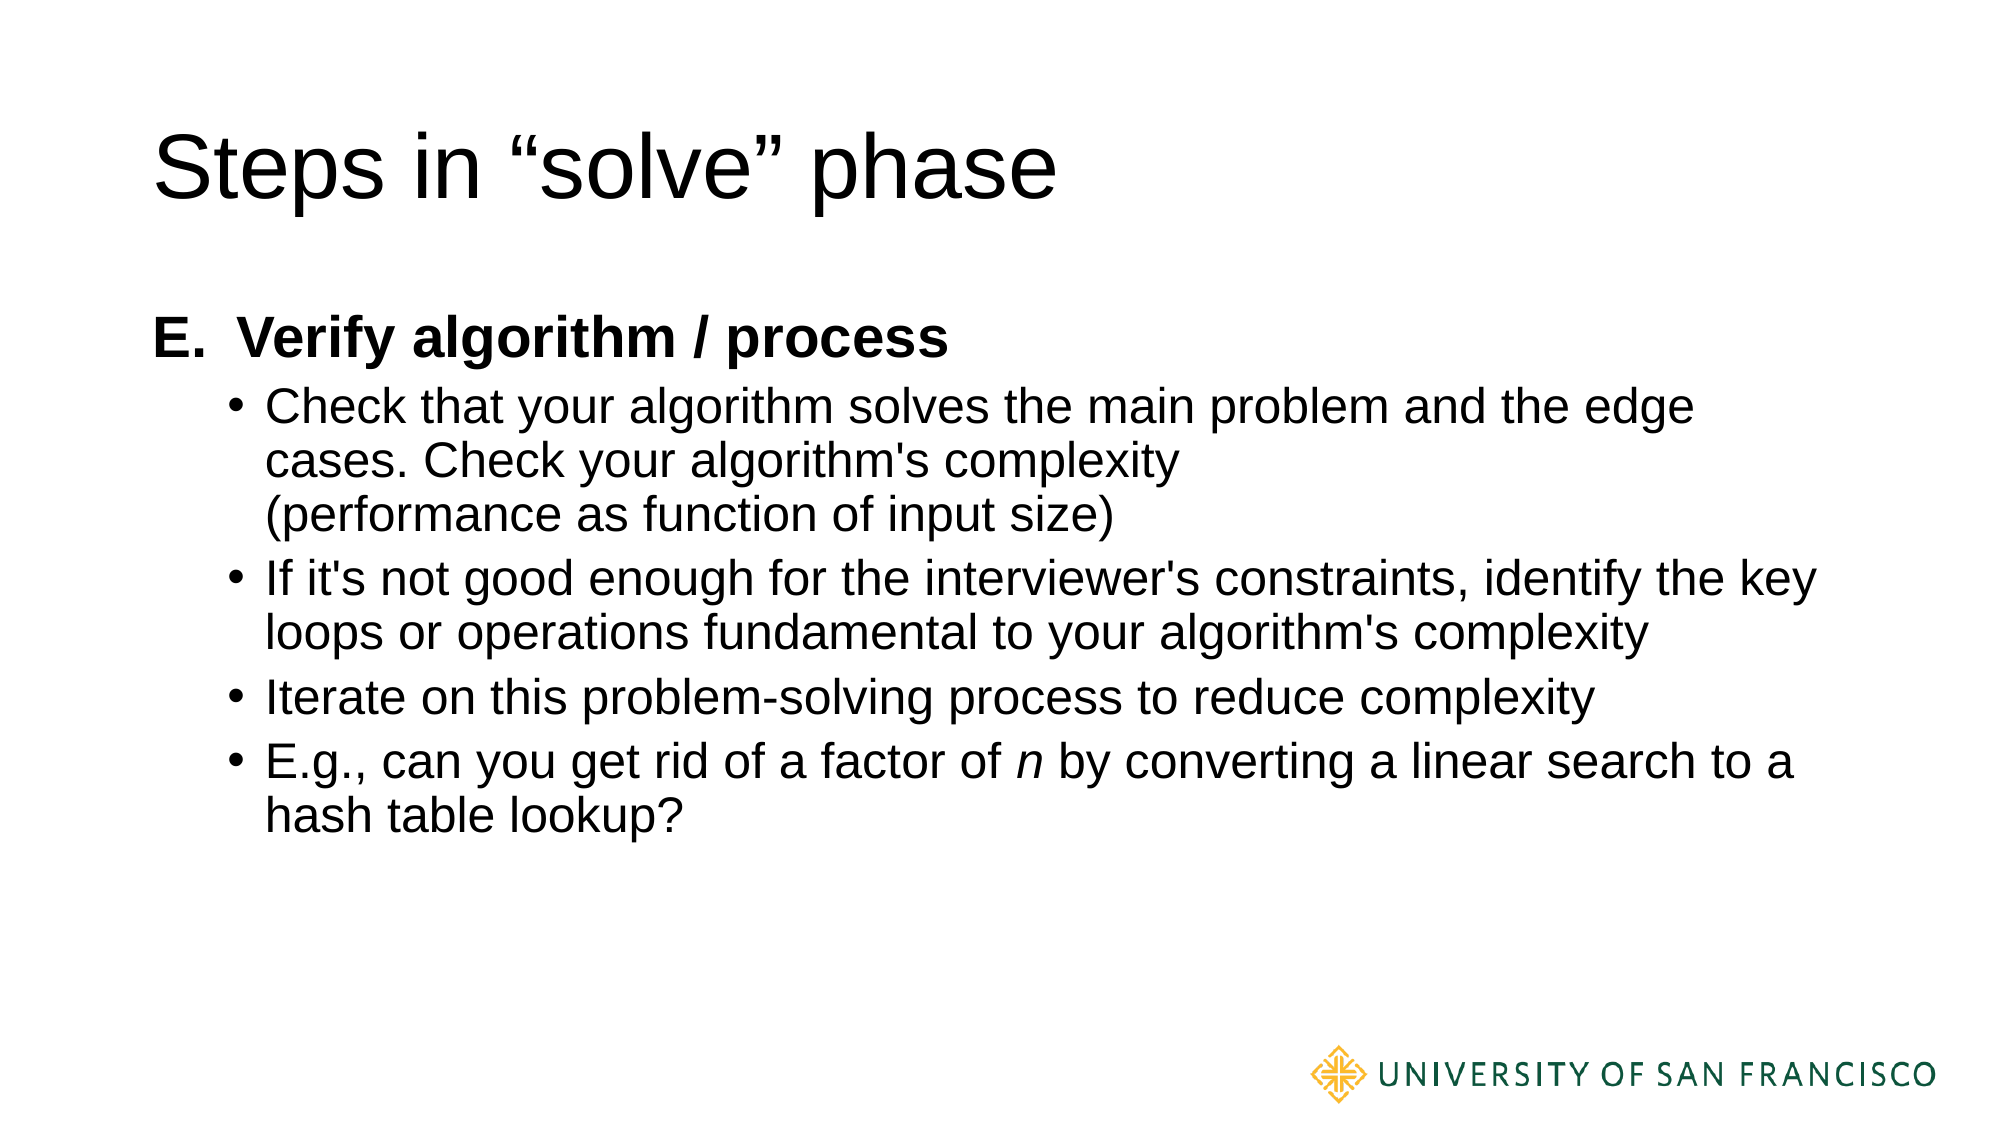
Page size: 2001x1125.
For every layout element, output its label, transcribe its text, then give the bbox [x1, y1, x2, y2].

list Verify algorithm / process Check that your algorithm solves the main problem and the edge cases. Check your algorithm's complexity (performance as function of input size) If it's not good enough for the interviewer's constraints, identify the key loops or operations fundamental to your algorithm's complexity Iterate on this problem-solving process to reduce complexity E.g., can you get rid of a factor of n by converting a linear search to a hash table lookup? [137, 299, 1863, 1014]
title Steps in “solve” phase [137, 59, 1863, 278]
